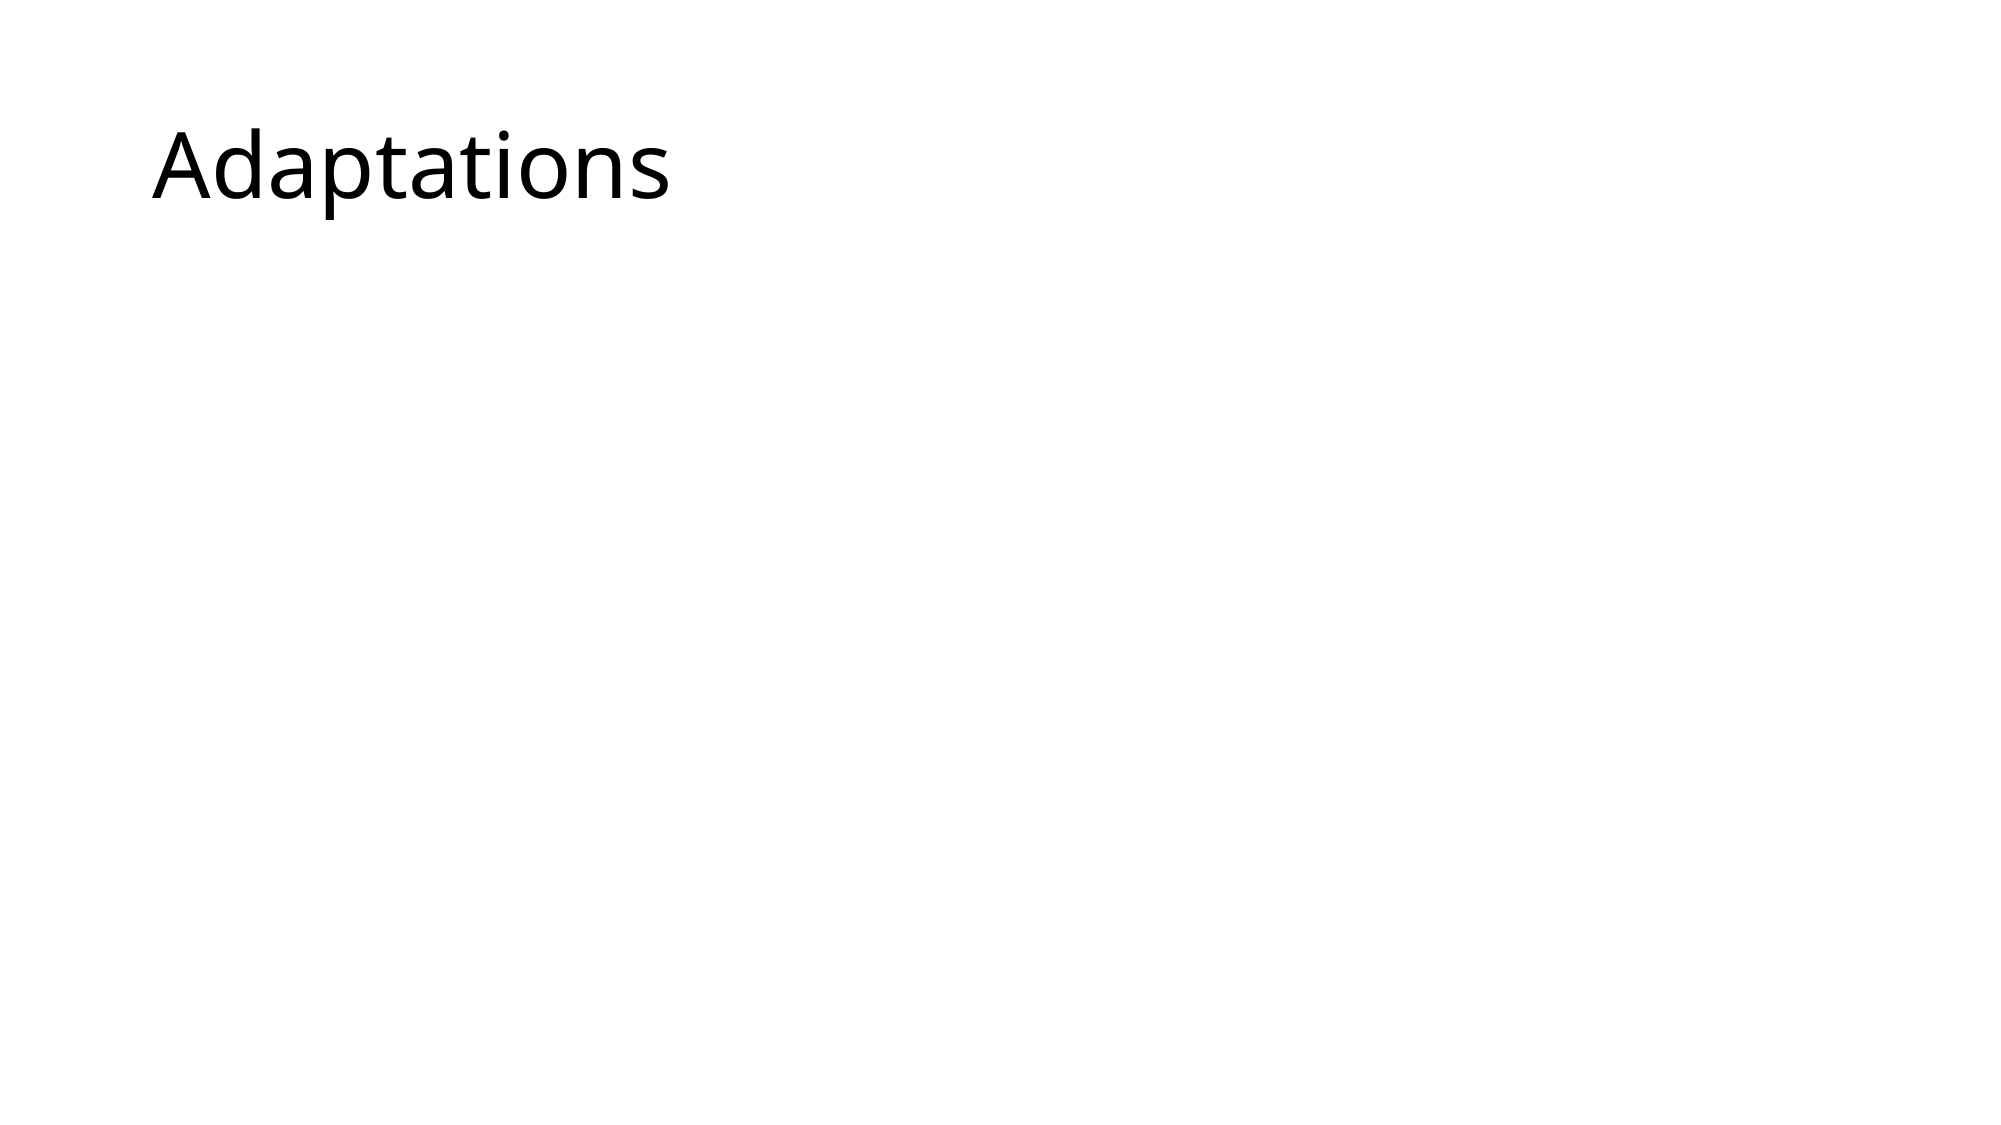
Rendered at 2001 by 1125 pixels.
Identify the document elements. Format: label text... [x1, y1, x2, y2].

title Adaptations [137, 59, 1863, 278]
